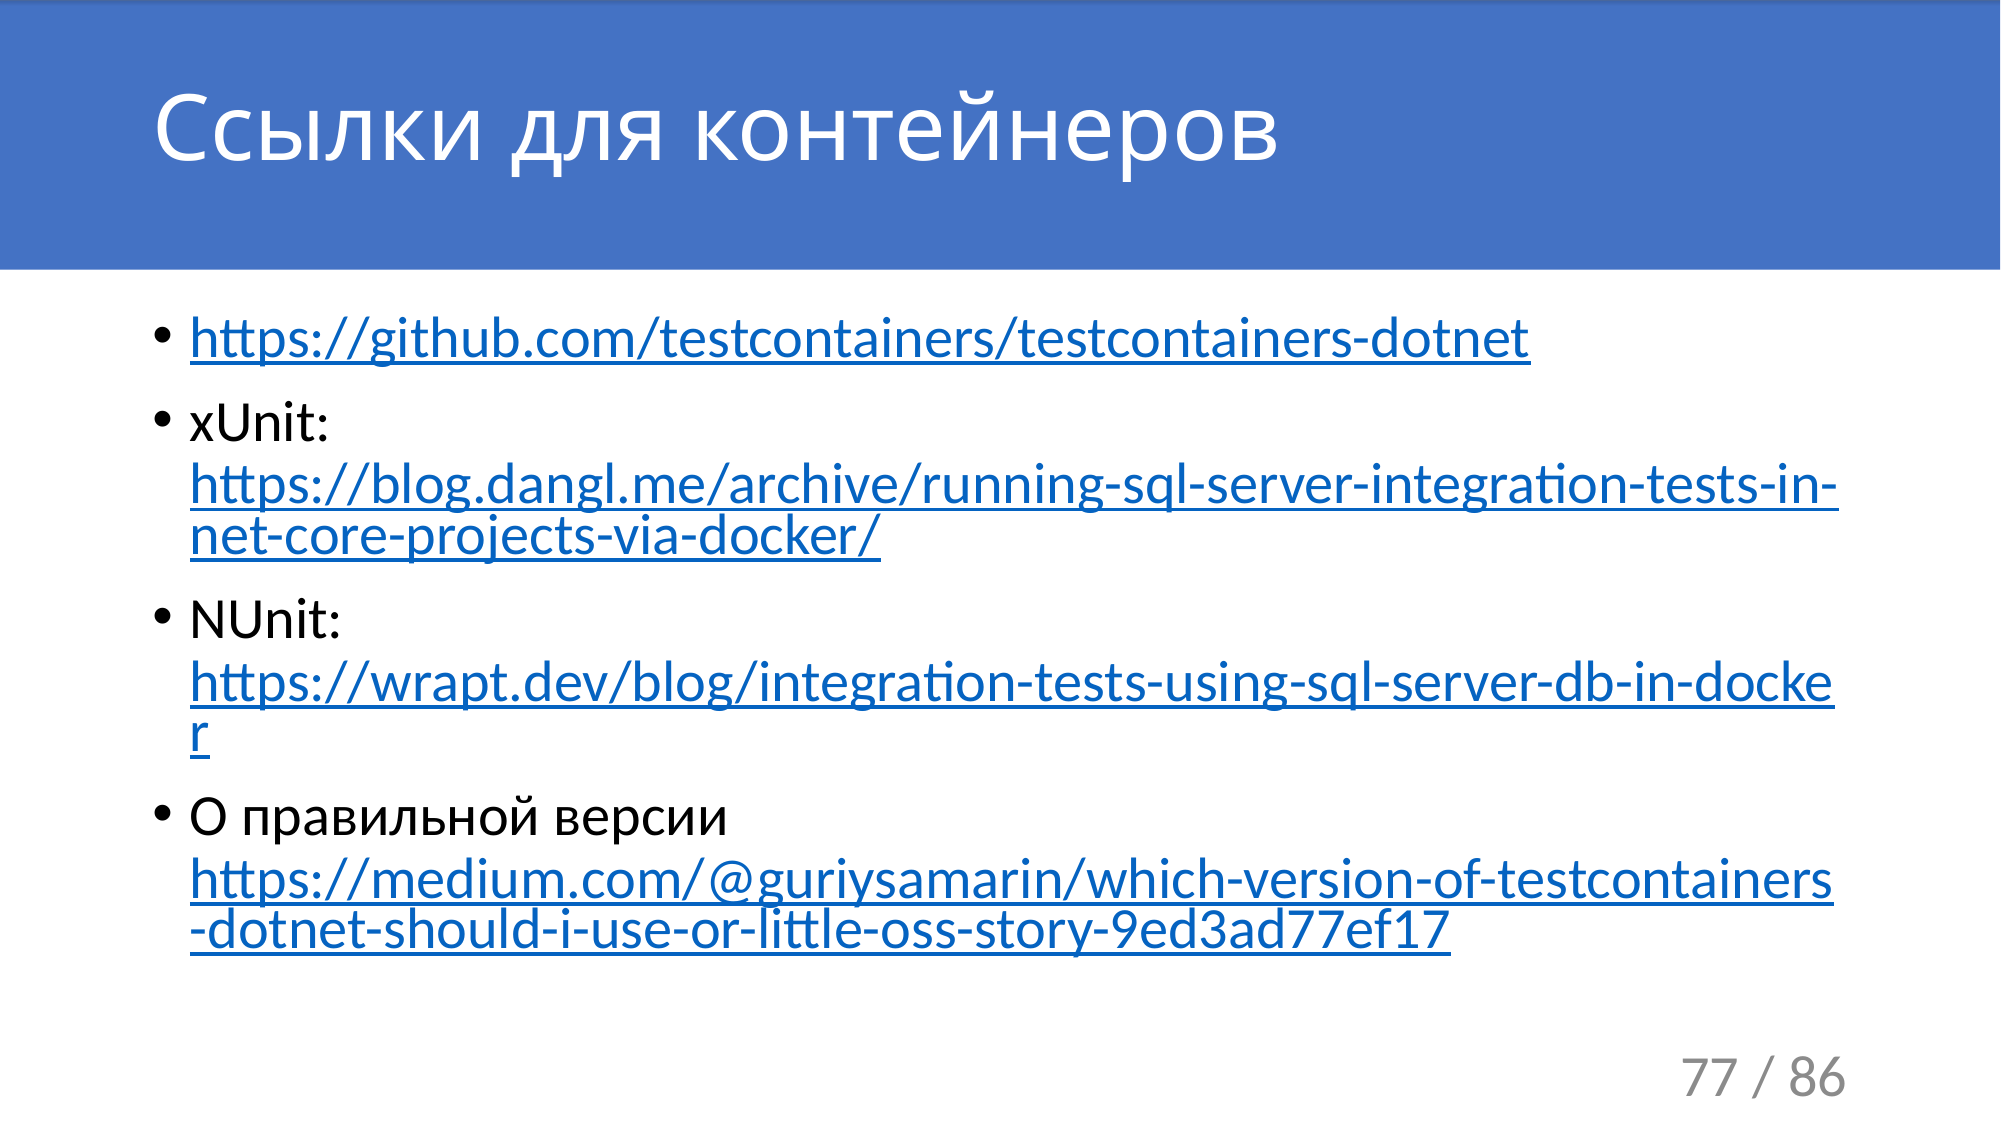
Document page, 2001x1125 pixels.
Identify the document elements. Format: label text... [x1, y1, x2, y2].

title Ссылки для контейнеров [137, 22, 1863, 240]
list https://github.com/testcontainers/testcontainers-dotnet xUnit:https://blog.dangl.me/archive/running-sql-server-integration-tests-in-net-core-projects-via-docker/ NUnit:https://wrapt.dev/blog/integration-tests-using-sql-server-db-in-docker О правильной версии https://medium.com/@guriysamarin/which-version-of-testcontainers-dotnet-should-i-use-or-little-oss-story-9ed3ad77ef17 [137, 299, 1863, 1014]
slide_number 77 [1412, 1042, 1863, 1103]
picture [0, 0, 2001, 1125]
